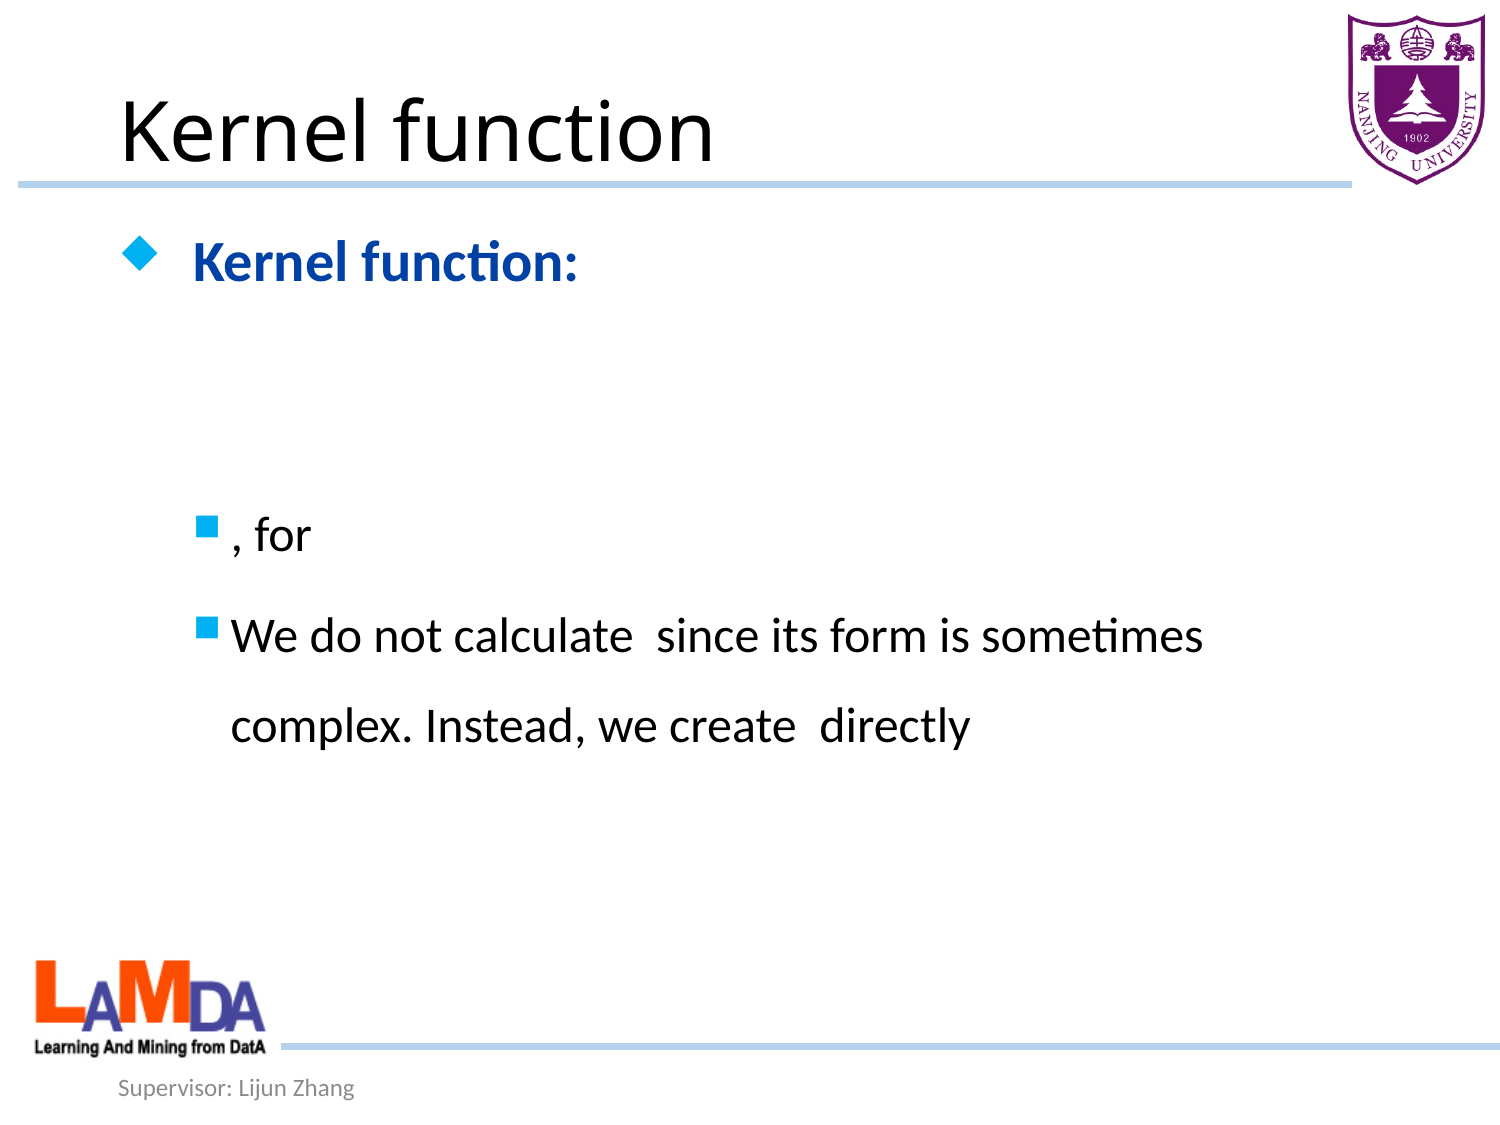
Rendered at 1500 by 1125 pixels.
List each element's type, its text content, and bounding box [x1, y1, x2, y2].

picture [23, 952, 281, 1075]
picture [1348, 14, 1485, 185]
title Kernel function [103, 26, 1397, 244]
